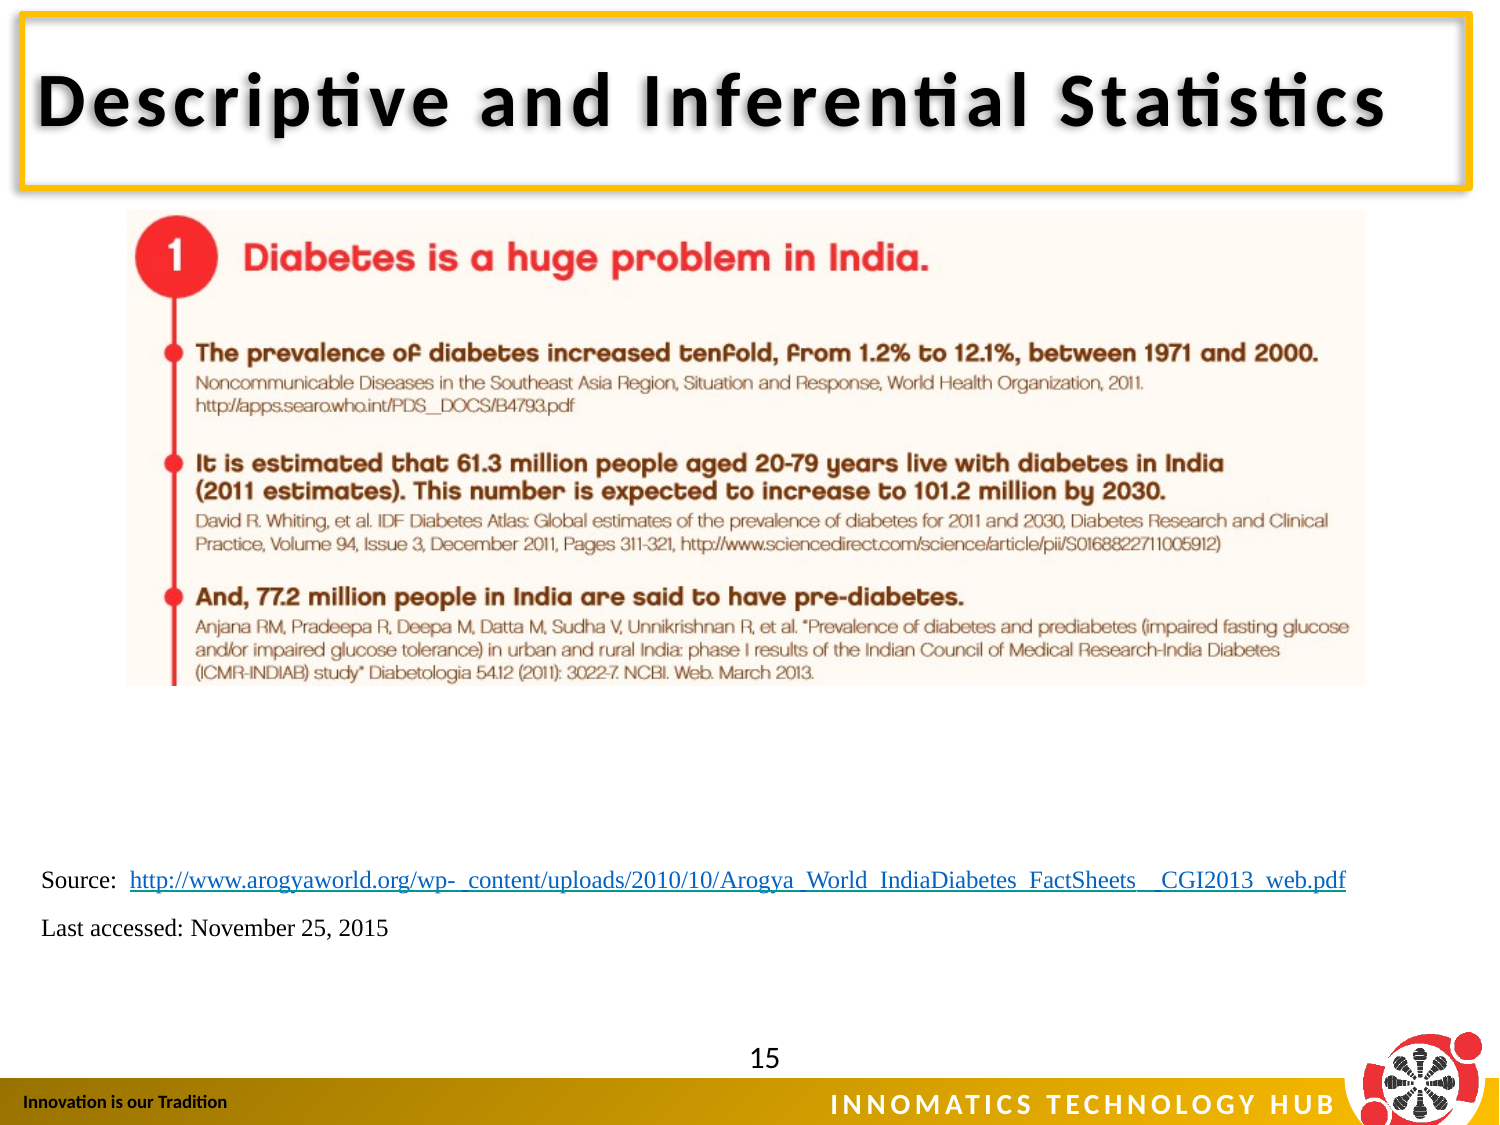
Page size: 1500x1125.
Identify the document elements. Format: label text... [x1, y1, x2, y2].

list Source: http://www.arogyaworld.org/wp- content/uploads/2010/10/Arogya World_IndiaDiabetes_FactSheets_ CGI2013_web.pdf Last accessed: November 25, 2015 [26, 210, 1470, 1021]
text_box [127, 210, 1365, 686]
title Descriptive and Inferential Statistics [19, 11, 1473, 191]
picture [1360, 1032, 1484, 1125]
